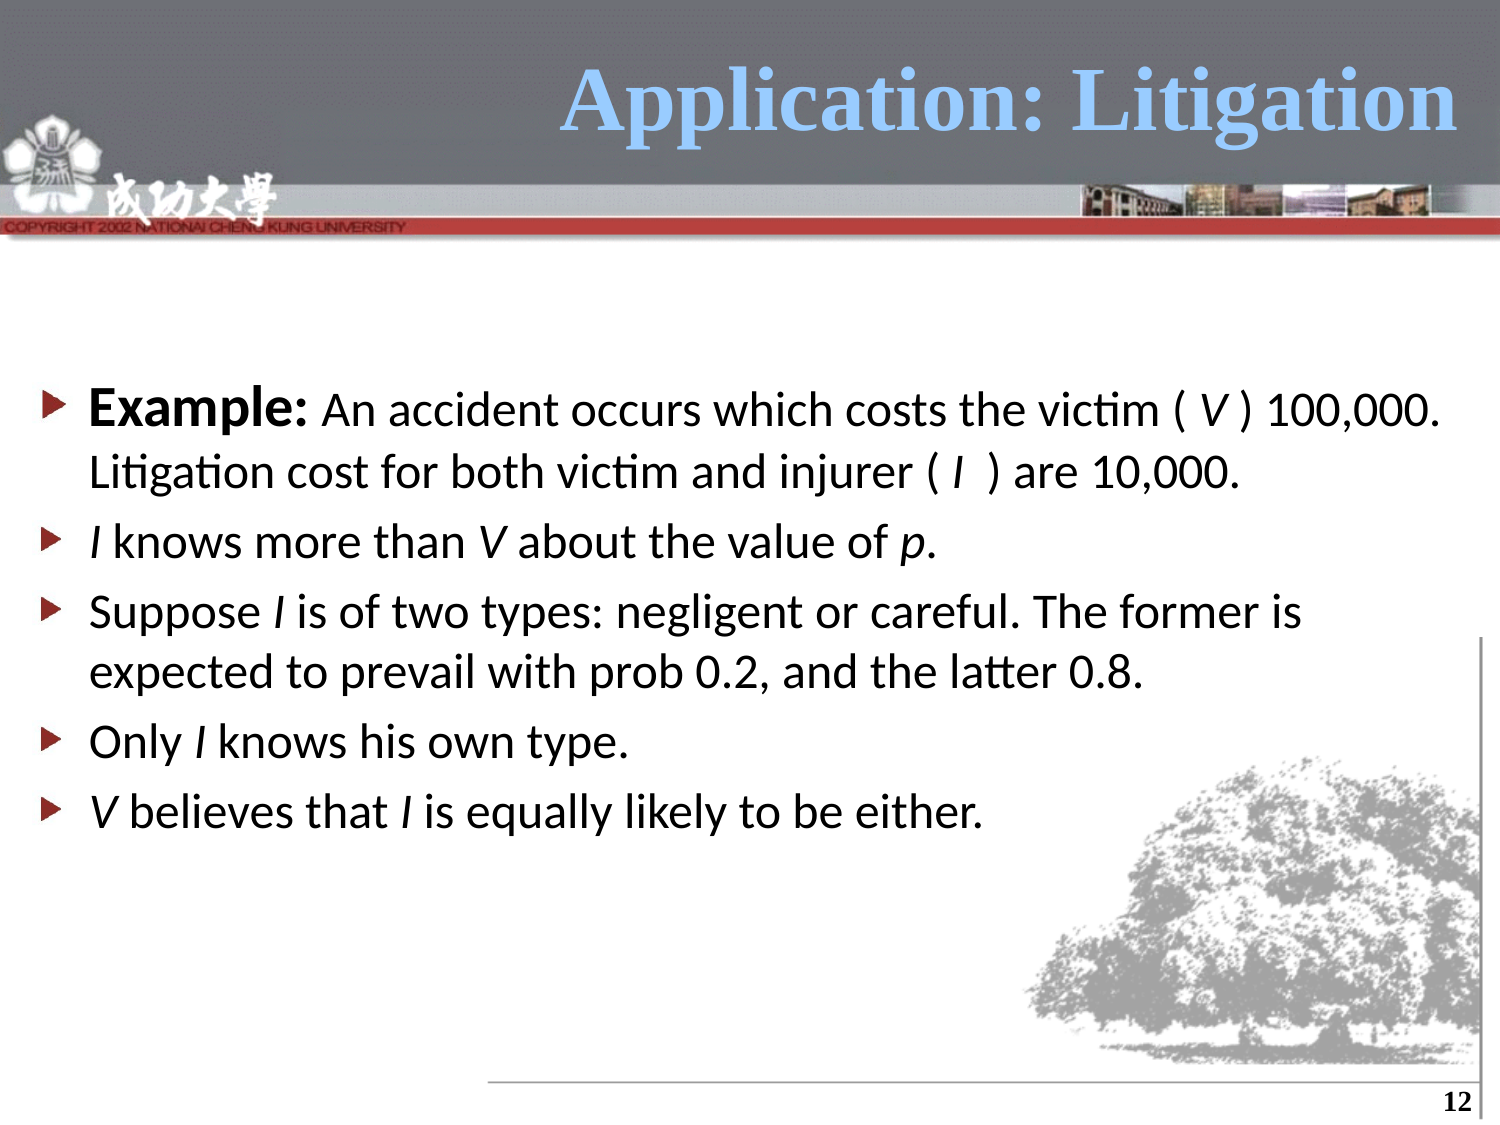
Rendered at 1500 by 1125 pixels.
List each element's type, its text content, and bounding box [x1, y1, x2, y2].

picture [32, 382, 74, 424]
title Application: Litigation [125, 0, 1475, 149]
picture [32, 790, 68, 826]
slide_number 12 [1175, 1074, 1488, 1125]
list Example: An accident occurs which costs the victim ( V ) 100,000. Litigation cost for both victim and injurer ( I ) are 10,000. I knows more than V about the value of p. Suppose I is of two types: negligent or careful. The former is expected to prevail with prob 0.2, and the latter 0.8. Only I knows his own type. V believes that I is equally likely to be either. [17, 149, 1500, 1118]
picture [32, 520, 68, 556]
picture [32, 720, 68, 756]
picture [32, 590, 68, 626]
